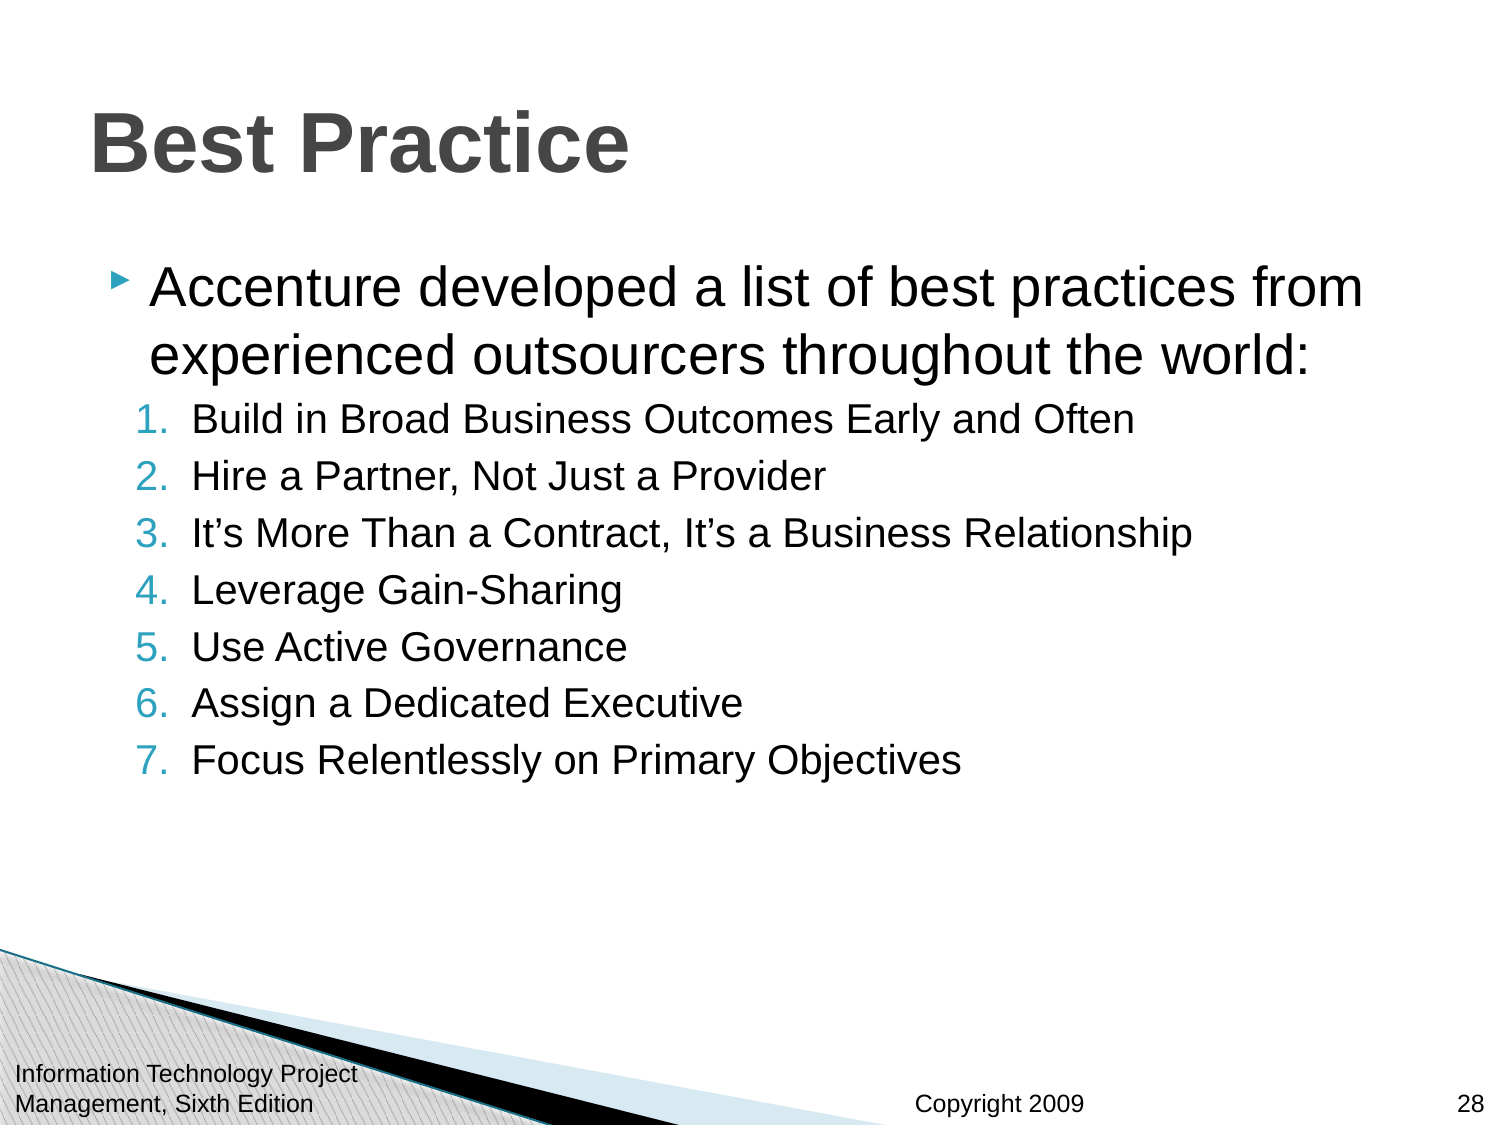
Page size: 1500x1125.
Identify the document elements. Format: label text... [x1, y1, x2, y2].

footer Information Technology Project Management, Sixth Edition [0, 1065, 425, 1125]
slide_number 28 [1408, 1065, 1500, 1125]
list Accenture developed a list of best practices from experienced outsourcers throughout the world: Build in Broad Business Outcomes Early and Often Hire a Partner, Not Just a Provider It’s More Than a Contract, It’s a Business Relationship Leverage Gain-Sharing Use Active Governance Assign a Dedicated Executive Focus Relentlessly on Primary Objectives [75, 242, 1425, 986]
title Best Practice [75, 45, 1425, 233]
